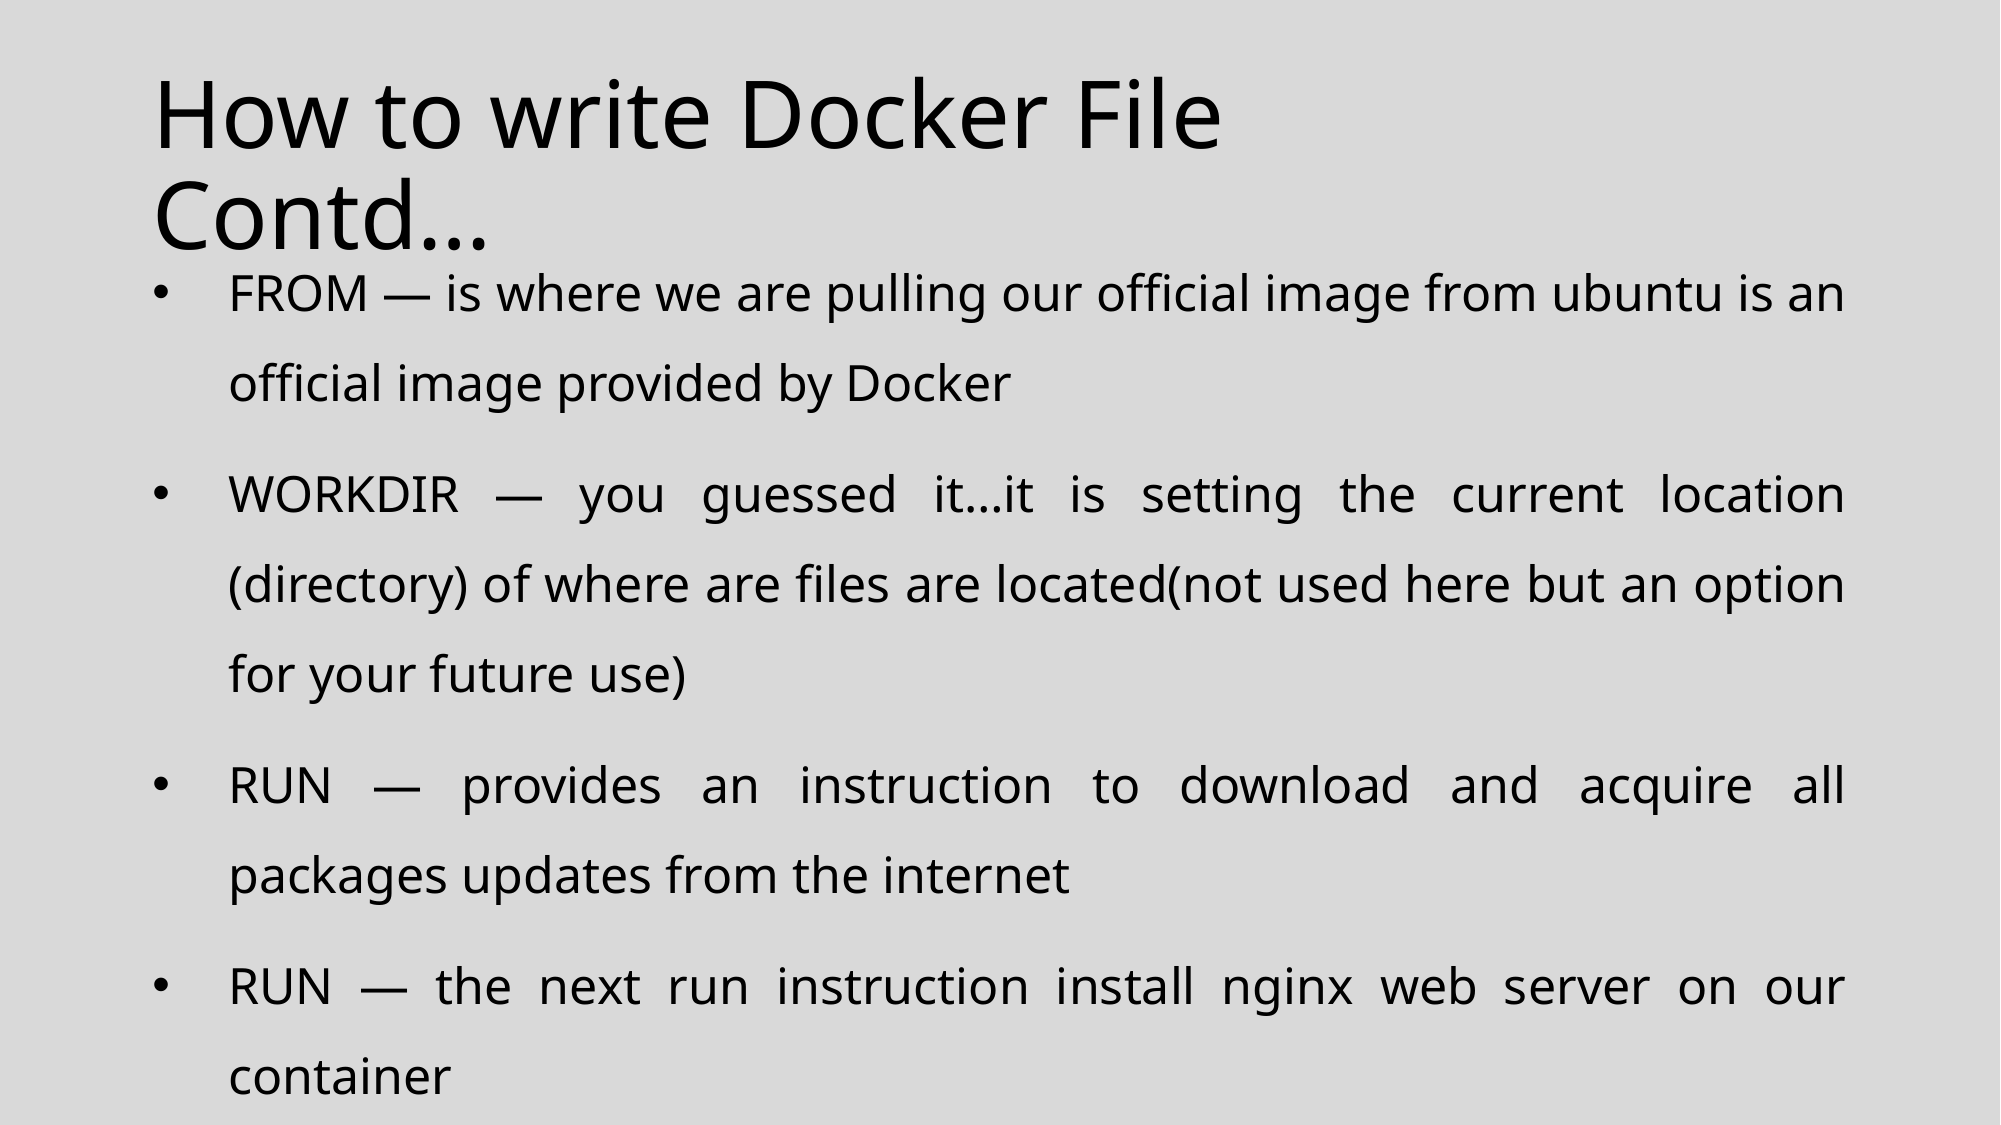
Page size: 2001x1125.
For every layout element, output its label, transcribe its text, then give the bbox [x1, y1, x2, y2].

title How to write Docker File Contd… [137, 59, 1863, 277]
list FROM — is where we are pulling our official image from ubuntu is an official image provided by Docker WORKDIR — you guessed it…it is setting the current location (directory) of where are files are located(not used here but an option for your future use) RUN — provides an instruction to download and acquire all packages updates from the internet RUN — the next run instruction install nginx web server on our container [137, 277, 1863, 1059]
